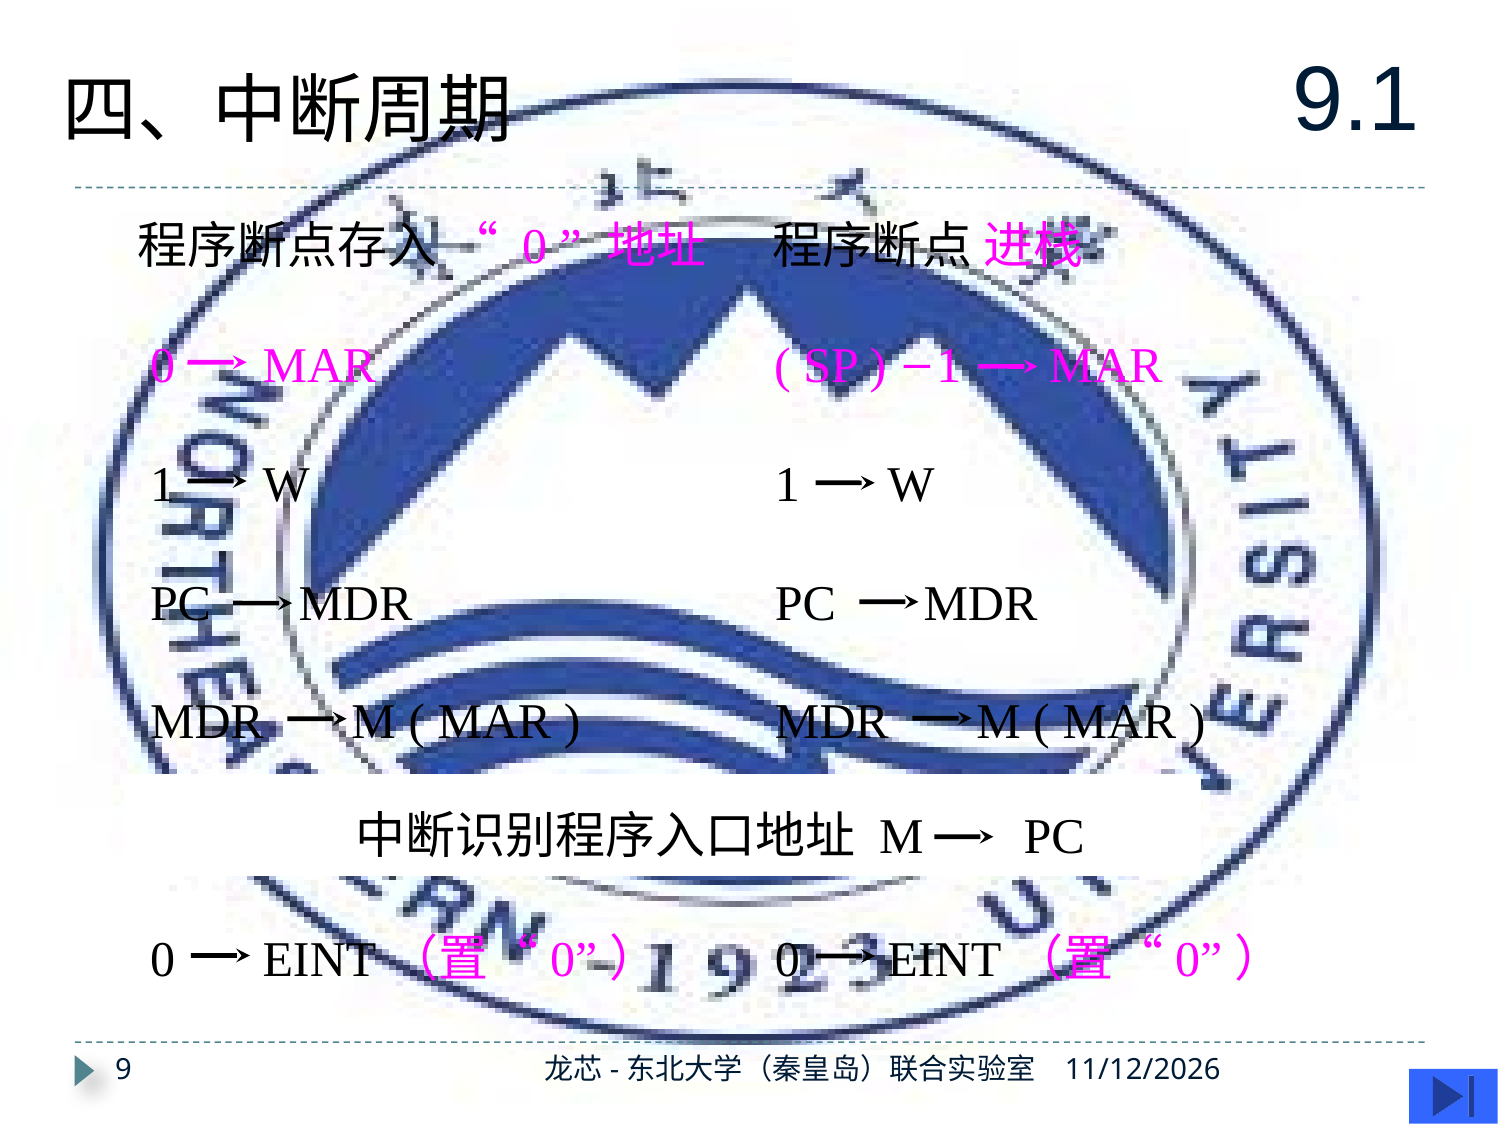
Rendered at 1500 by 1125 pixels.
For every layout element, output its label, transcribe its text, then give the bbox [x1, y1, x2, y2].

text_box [149, 555, 564, 644]
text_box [774, 437, 1189, 526]
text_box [774, 555, 1189, 644]
text_box Trap 重新启动中断 [806, 674, 1189, 679]
picture [0, 0, 1500, 1125]
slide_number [1051, 1042, 1426, 1103]
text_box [774, 674, 1189, 763]
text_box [124, 774, 1201, 876]
text_box 程序断点 进栈 [772, 199, 1363, 288]
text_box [807, 437, 1189, 442]
text_box 程序断点存入 “ 0 ” 地址 [137, 199, 728, 288]
slide_number 9 [100, 1042, 426, 1103]
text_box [149, 437, 564, 526]
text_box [149, 674, 564, 763]
text_box [1409, 1068, 1498, 1124]
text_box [774, 918, 1189, 1001]
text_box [149, 912, 564, 1001]
footer 龙芯-东北大学（秦皇岛）联合实验室 [475, 1042, 1051, 1103]
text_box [773, 318, 1188, 407]
text_box 9.1 [1262, 24, 1450, 163]
text_box 四、中断周期 [62, 62, 653, 150]
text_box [149, 318, 564, 407]
text_box (6) 电源和地 [785, 912, 1189, 920]
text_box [806, 555, 1189, 560]
